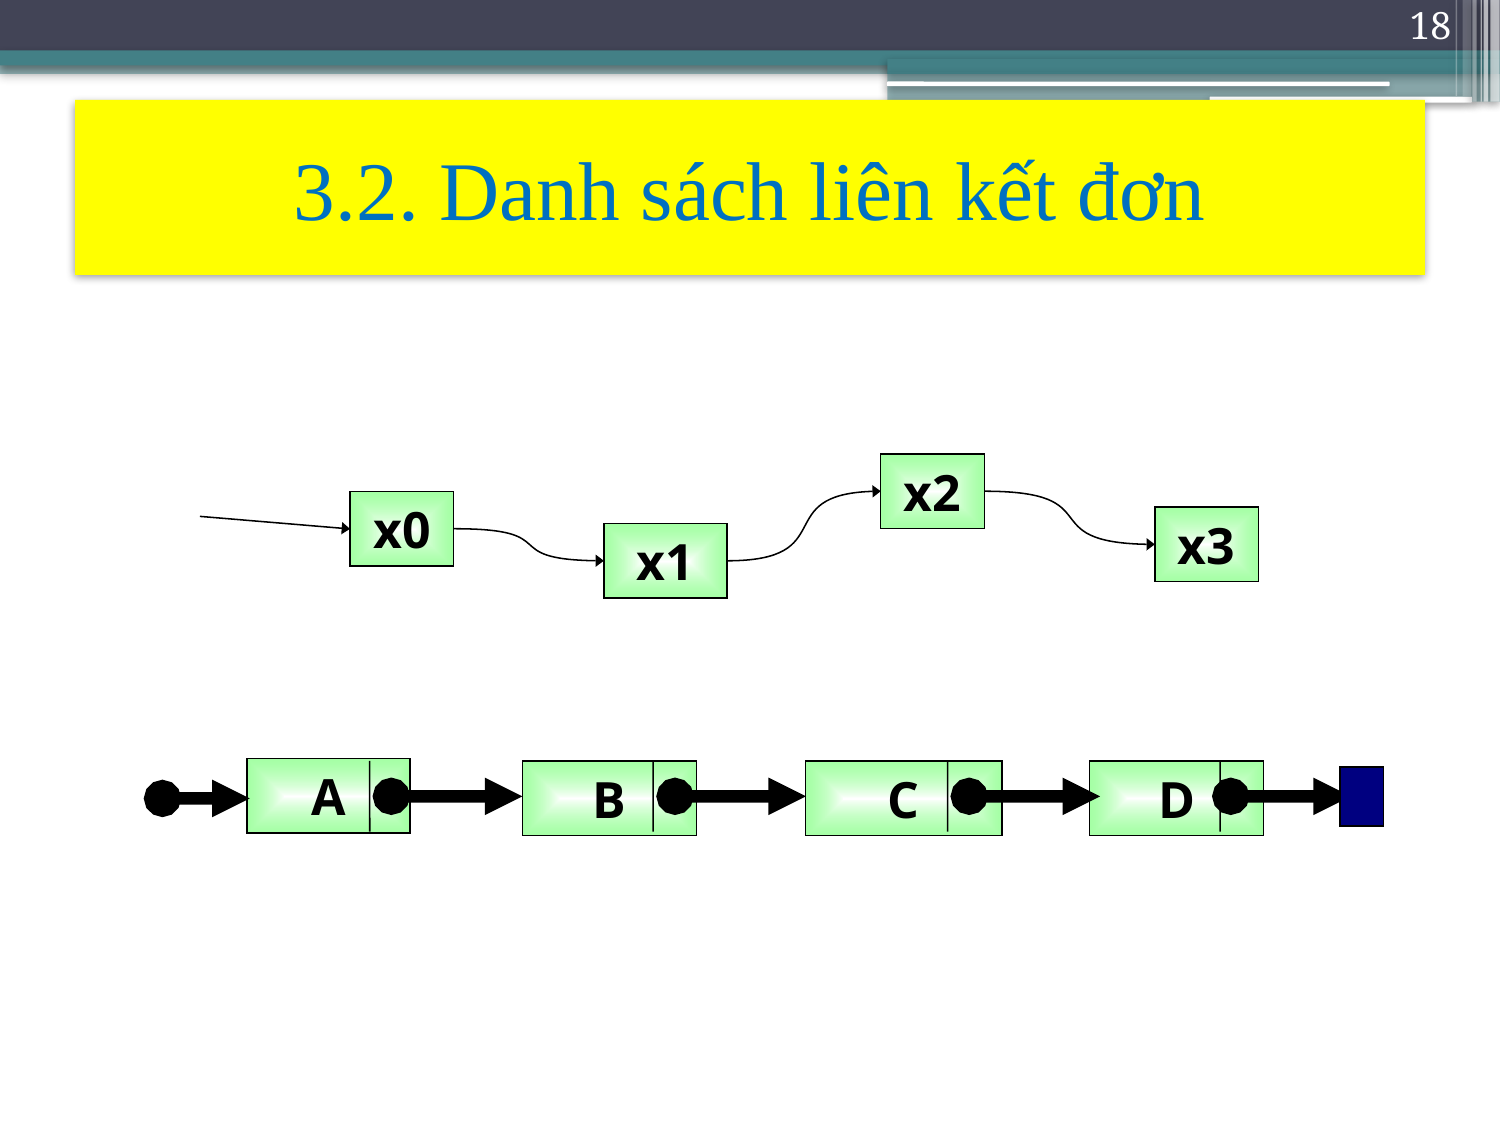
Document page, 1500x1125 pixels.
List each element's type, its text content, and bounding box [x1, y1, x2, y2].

title 3.2. Danh sách liên kết đơn [74, 99, 1426, 276]
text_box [162, 758, 1384, 838]
slide_number 18 [1341, 0, 1466, 61]
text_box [199, 453, 1259, 601]
